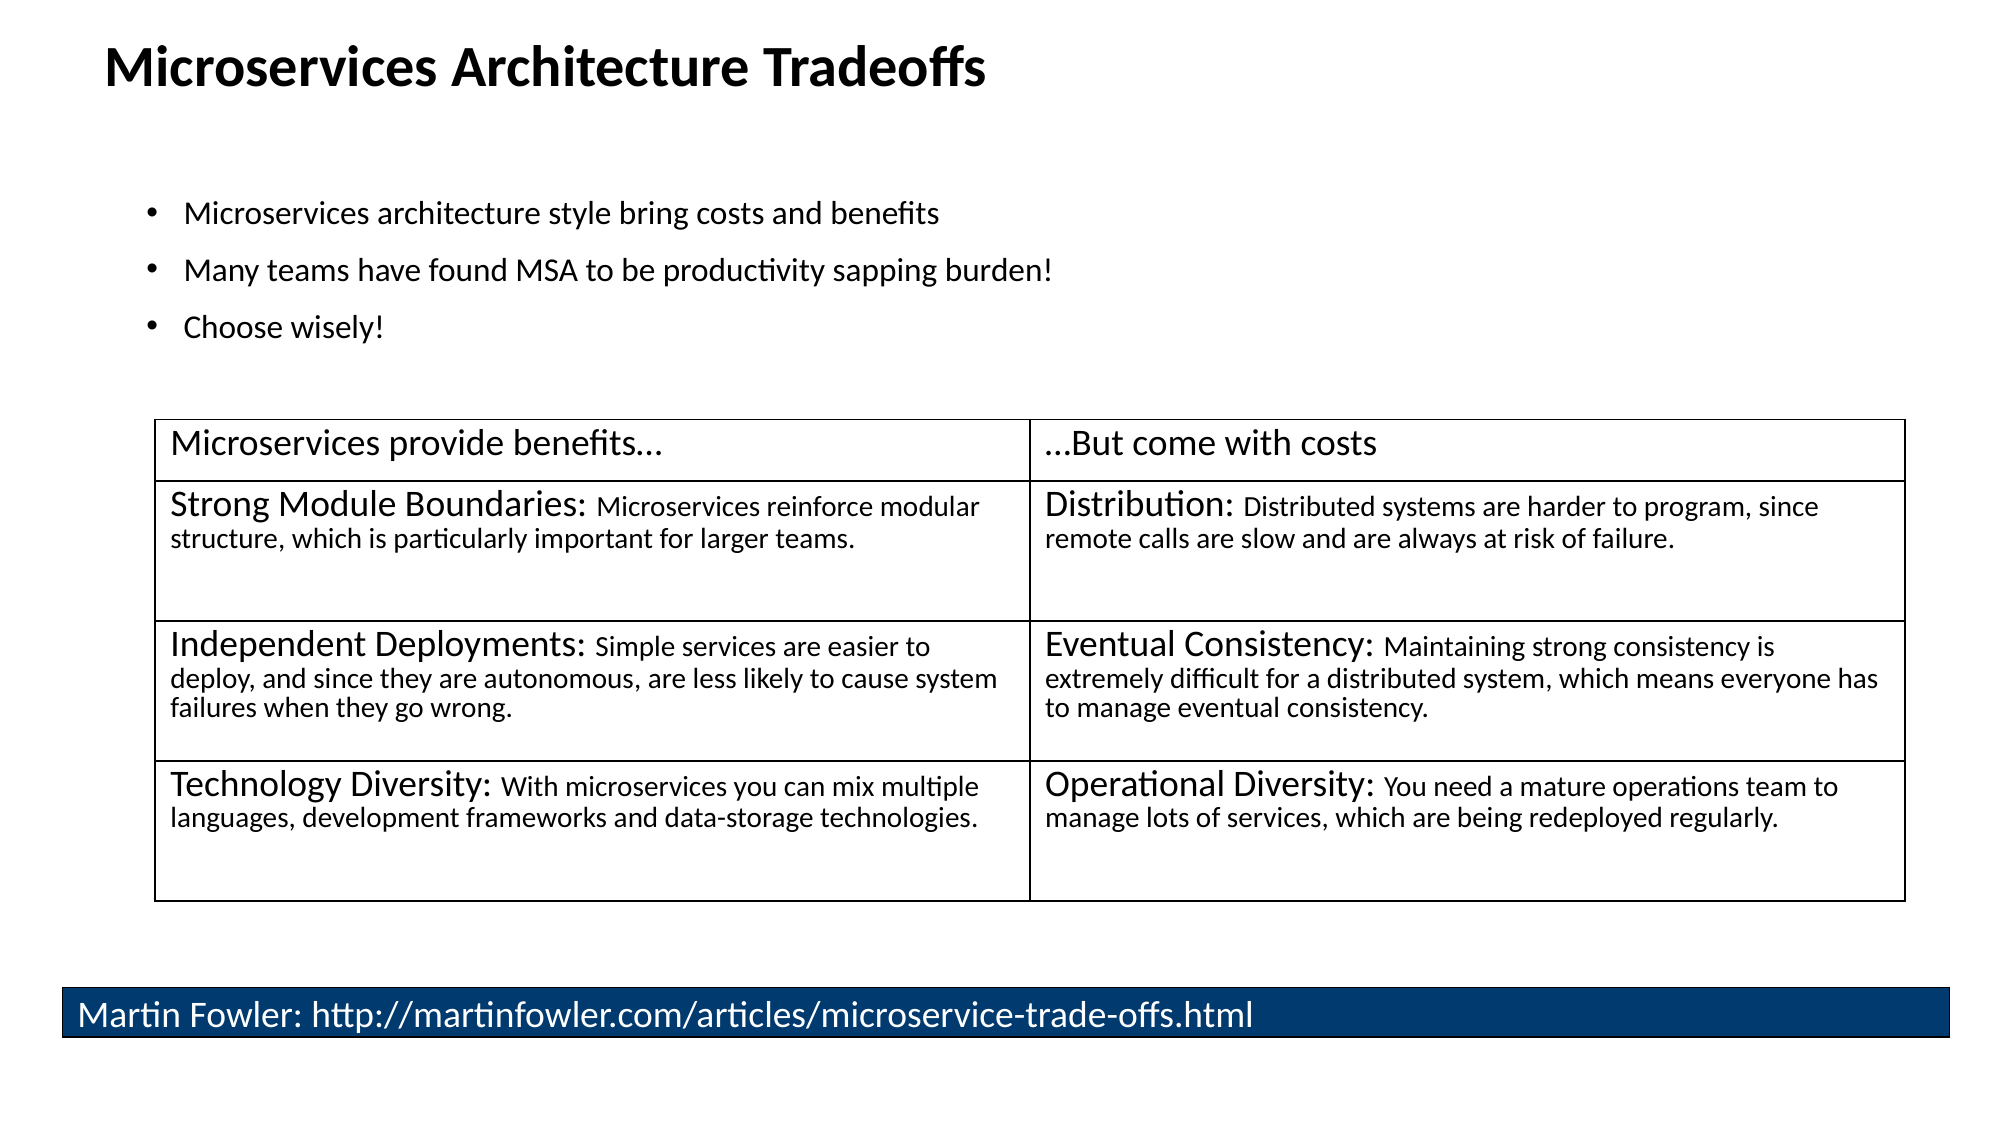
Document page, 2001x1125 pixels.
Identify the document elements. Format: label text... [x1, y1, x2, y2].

table_cell Technology Diversity: With microservices you can mix multiple languages, development frameworks and data-storage technologies. [156, 762, 1029, 900]
table_cell Distribution: Distributed systems are harder to program, since remote calls are slow and are always at risk of failure. [1031, 482, 1904, 620]
table_header Microservices provide benefits… [156, 420, 1029, 480]
table_header …But come with costs [1031, 420, 1904, 480]
table_cell Independent Deployments: Simple services are easier to deploy, and since they are autonomous, are less likely to cause system failures when they go wrong. [156, 622, 1029, 760]
table_cell Eventual Consistency: Maintaining strong consistency is extremely difficult for a distributed system, which means everyone has to manage eventual consistency. [1031, 622, 1904, 760]
table_cell Strong Module Boundaries: Microservices reinforce modular structure, which is particularly important for larger teams. [156, 482, 1029, 620]
text_box Microservices architecture style bring costs and benefits Many teams have found MSA to be productivity sapping burden! Choose wisely! [131, 188, 1882, 351]
table_cell Operational Diversity: You need a mature operations team to manage lots of services, which are being redeployed regularly. [1031, 762, 1904, 900]
text_box Microservices Architecture Tradeoffs [90, 14, 1815, 120]
text_box Martin Fowler: http://martinfowler.com/articles/microservice-trade-offs.html [62, 987, 1950, 1038]
